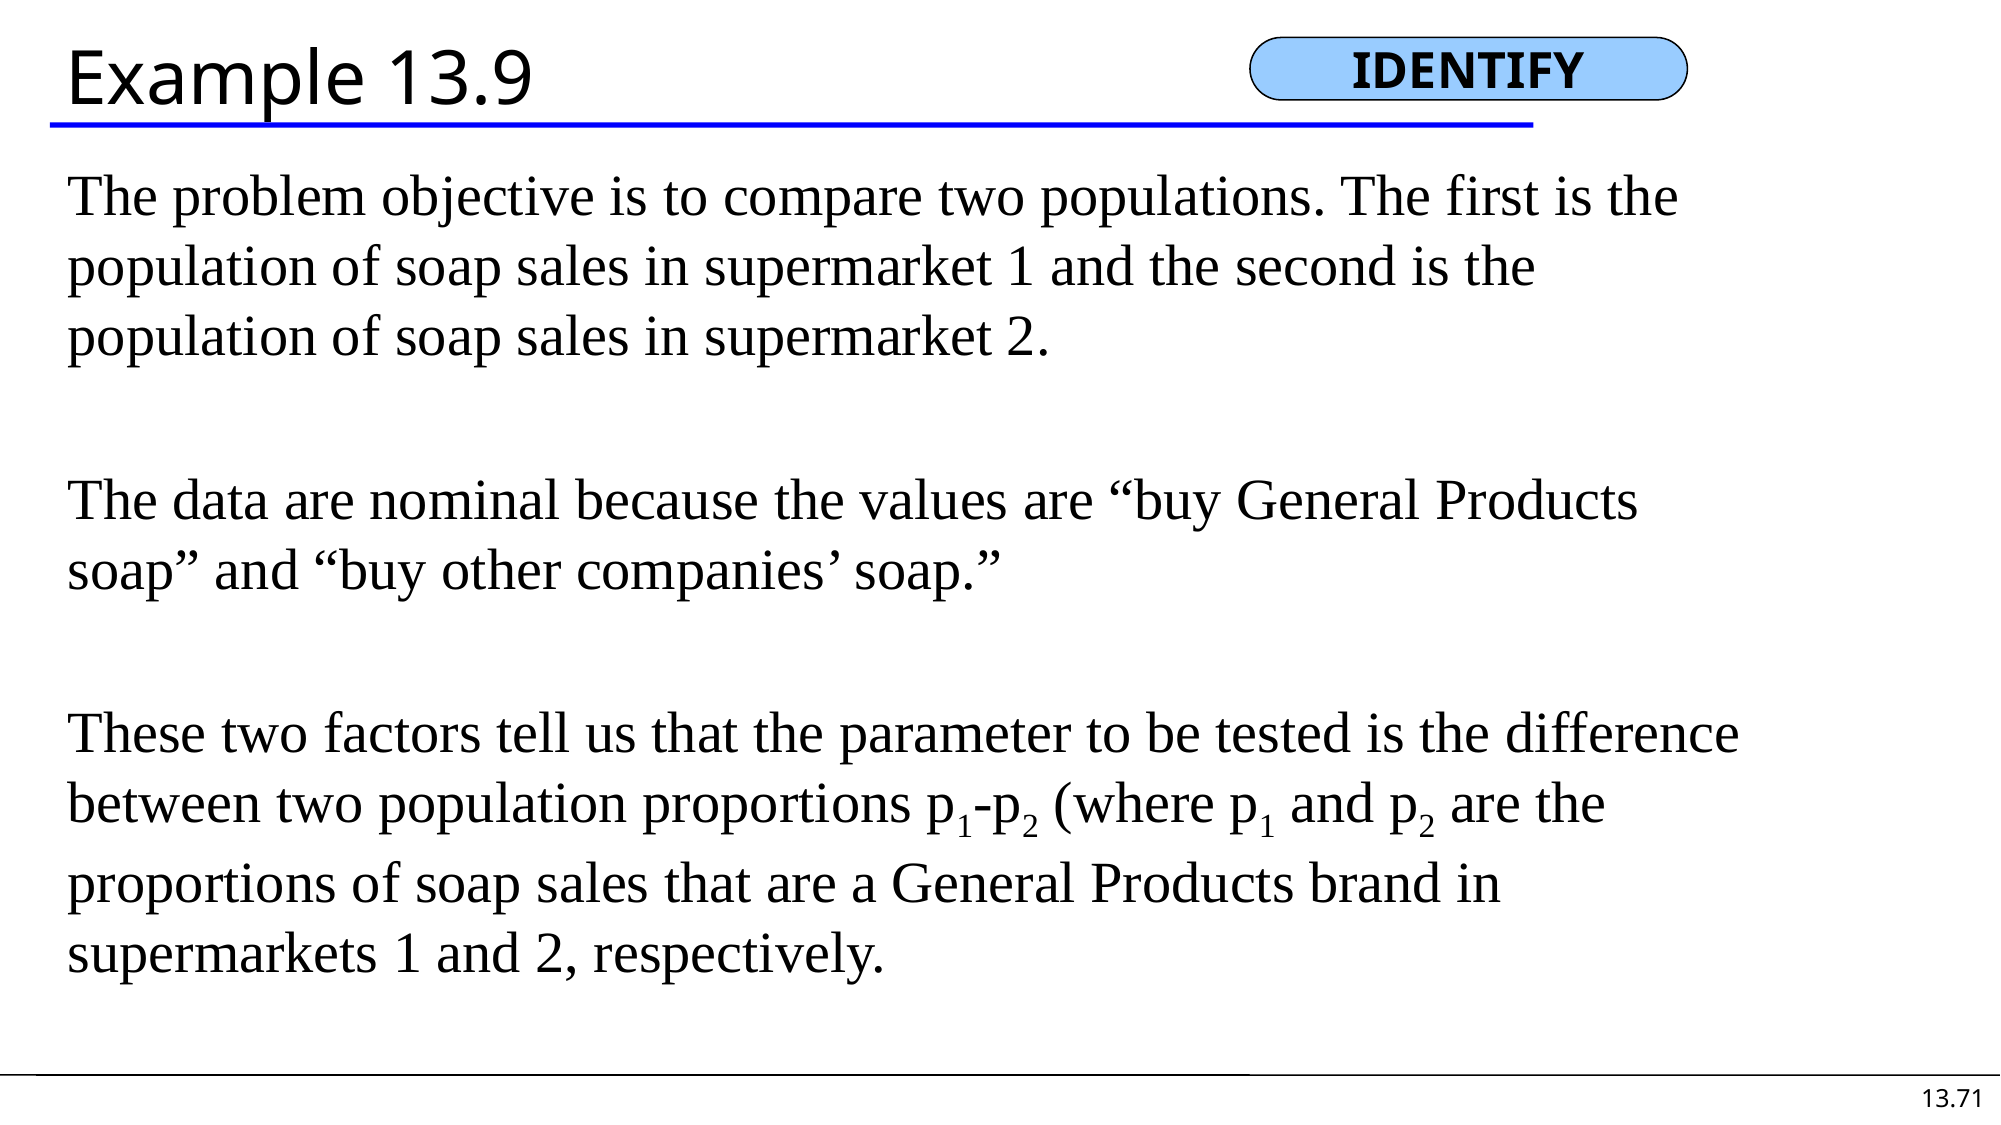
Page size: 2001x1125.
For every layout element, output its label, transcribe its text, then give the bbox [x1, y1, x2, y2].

list The problem objective is to compare two populations. The first is the population of soap sales in supermarket 1 and the second is the population of soap sales in supermarket 2. The data are nominal because the values are “buy General Products soap” and “buy other companies’ soap.” These two factors tell us that the parameter to be tested is the difference between two population proportions p1-p2 (where p1 and p2 are the proportions of soap sales that are a General Products brand in supermarkets 1 and 2, respectively. [52, 149, 1800, 1050]
title Example 13.9 [50, 24, 1967, 125]
slide_number 13.71 [1583, 1074, 2000, 1125]
text_box IDENTIFY [1249, 37, 1688, 100]
